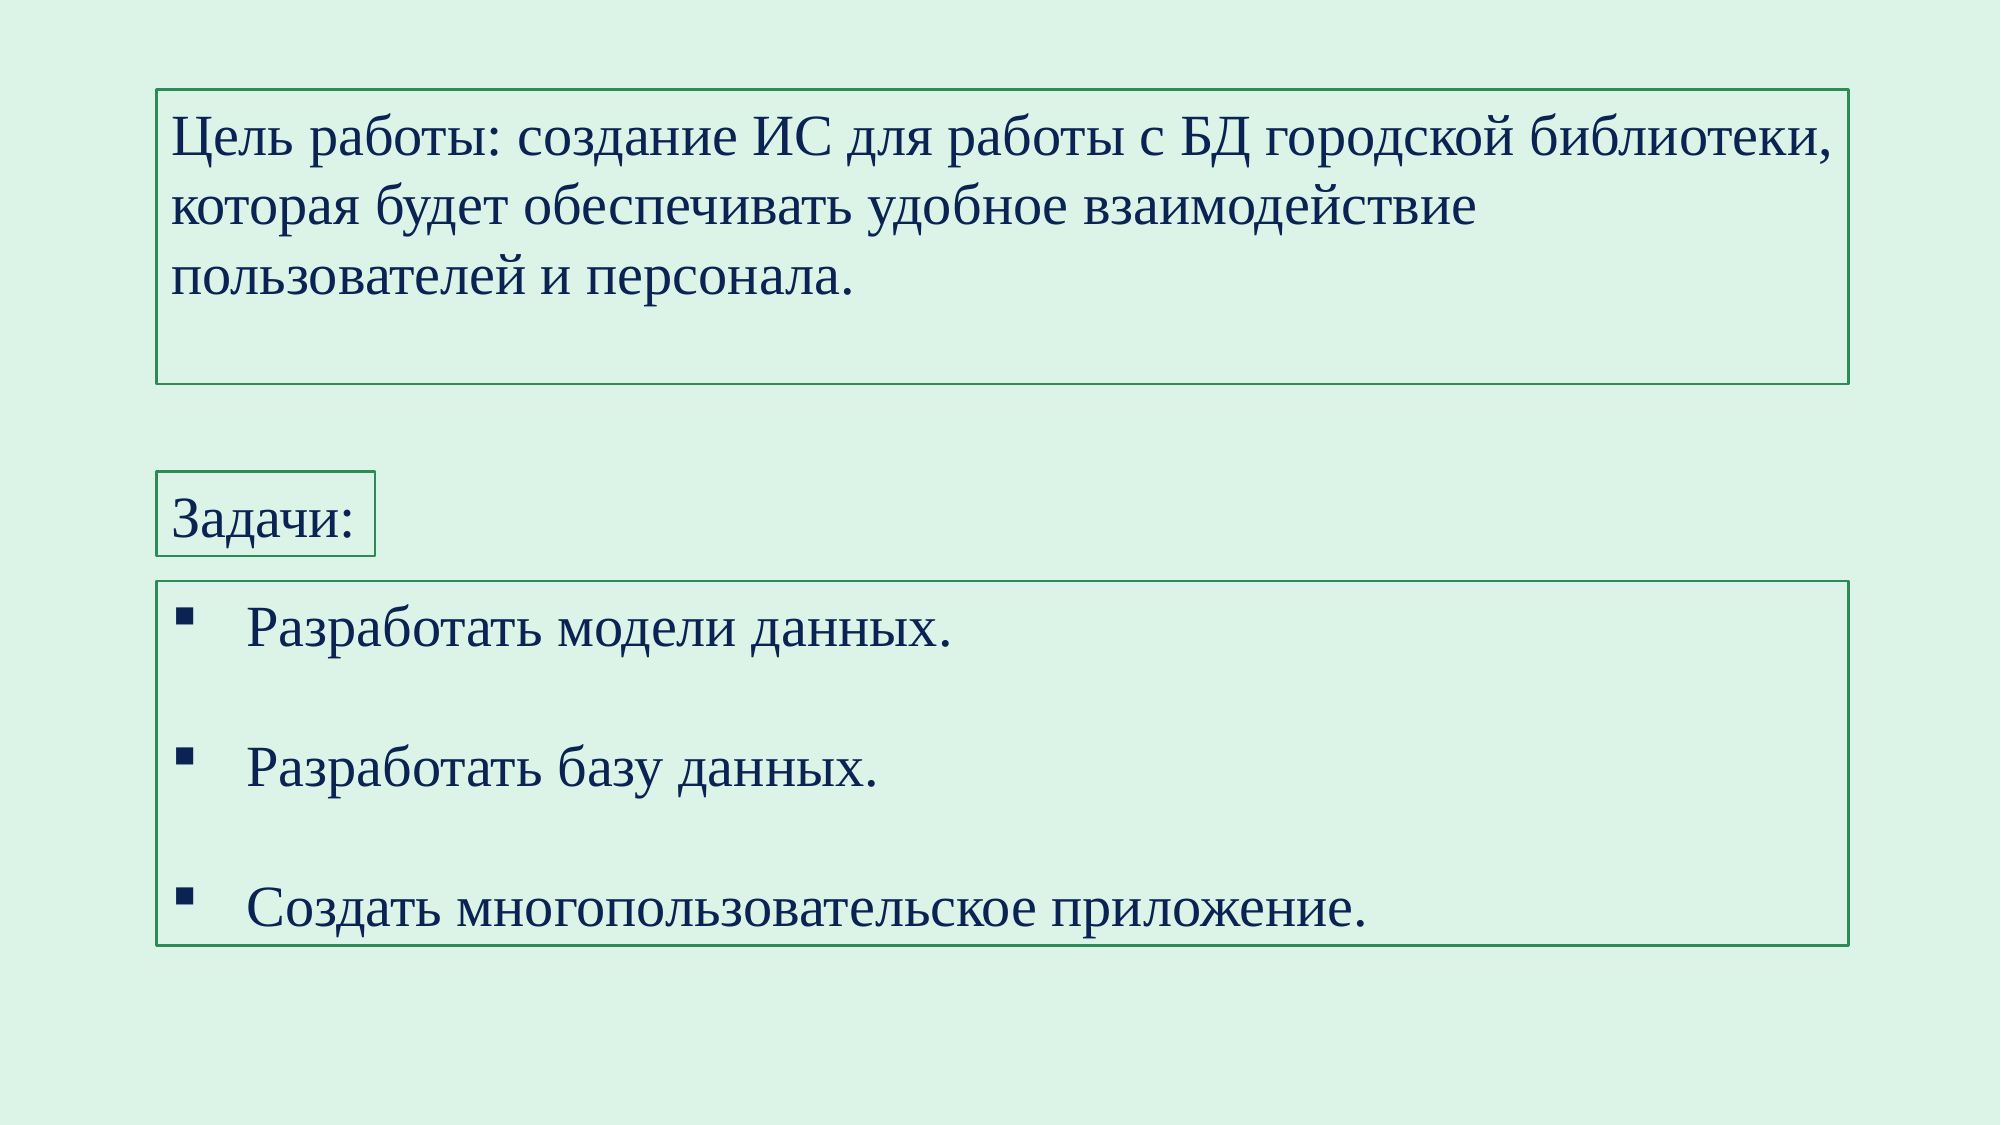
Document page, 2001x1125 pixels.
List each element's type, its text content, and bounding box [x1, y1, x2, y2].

text_box Цель работы: создание ИС для работы с БД городской библиотеки, которая будет обеспечивать удобное взаимодействие пользователей и персонала. [156, 89, 1849, 384]
text_box Разработать модели данных. Разработать базу данных. Создать многопользовательское приложение. [156, 581, 1849, 946]
text_box Задачи: [156, 471, 375, 557]
